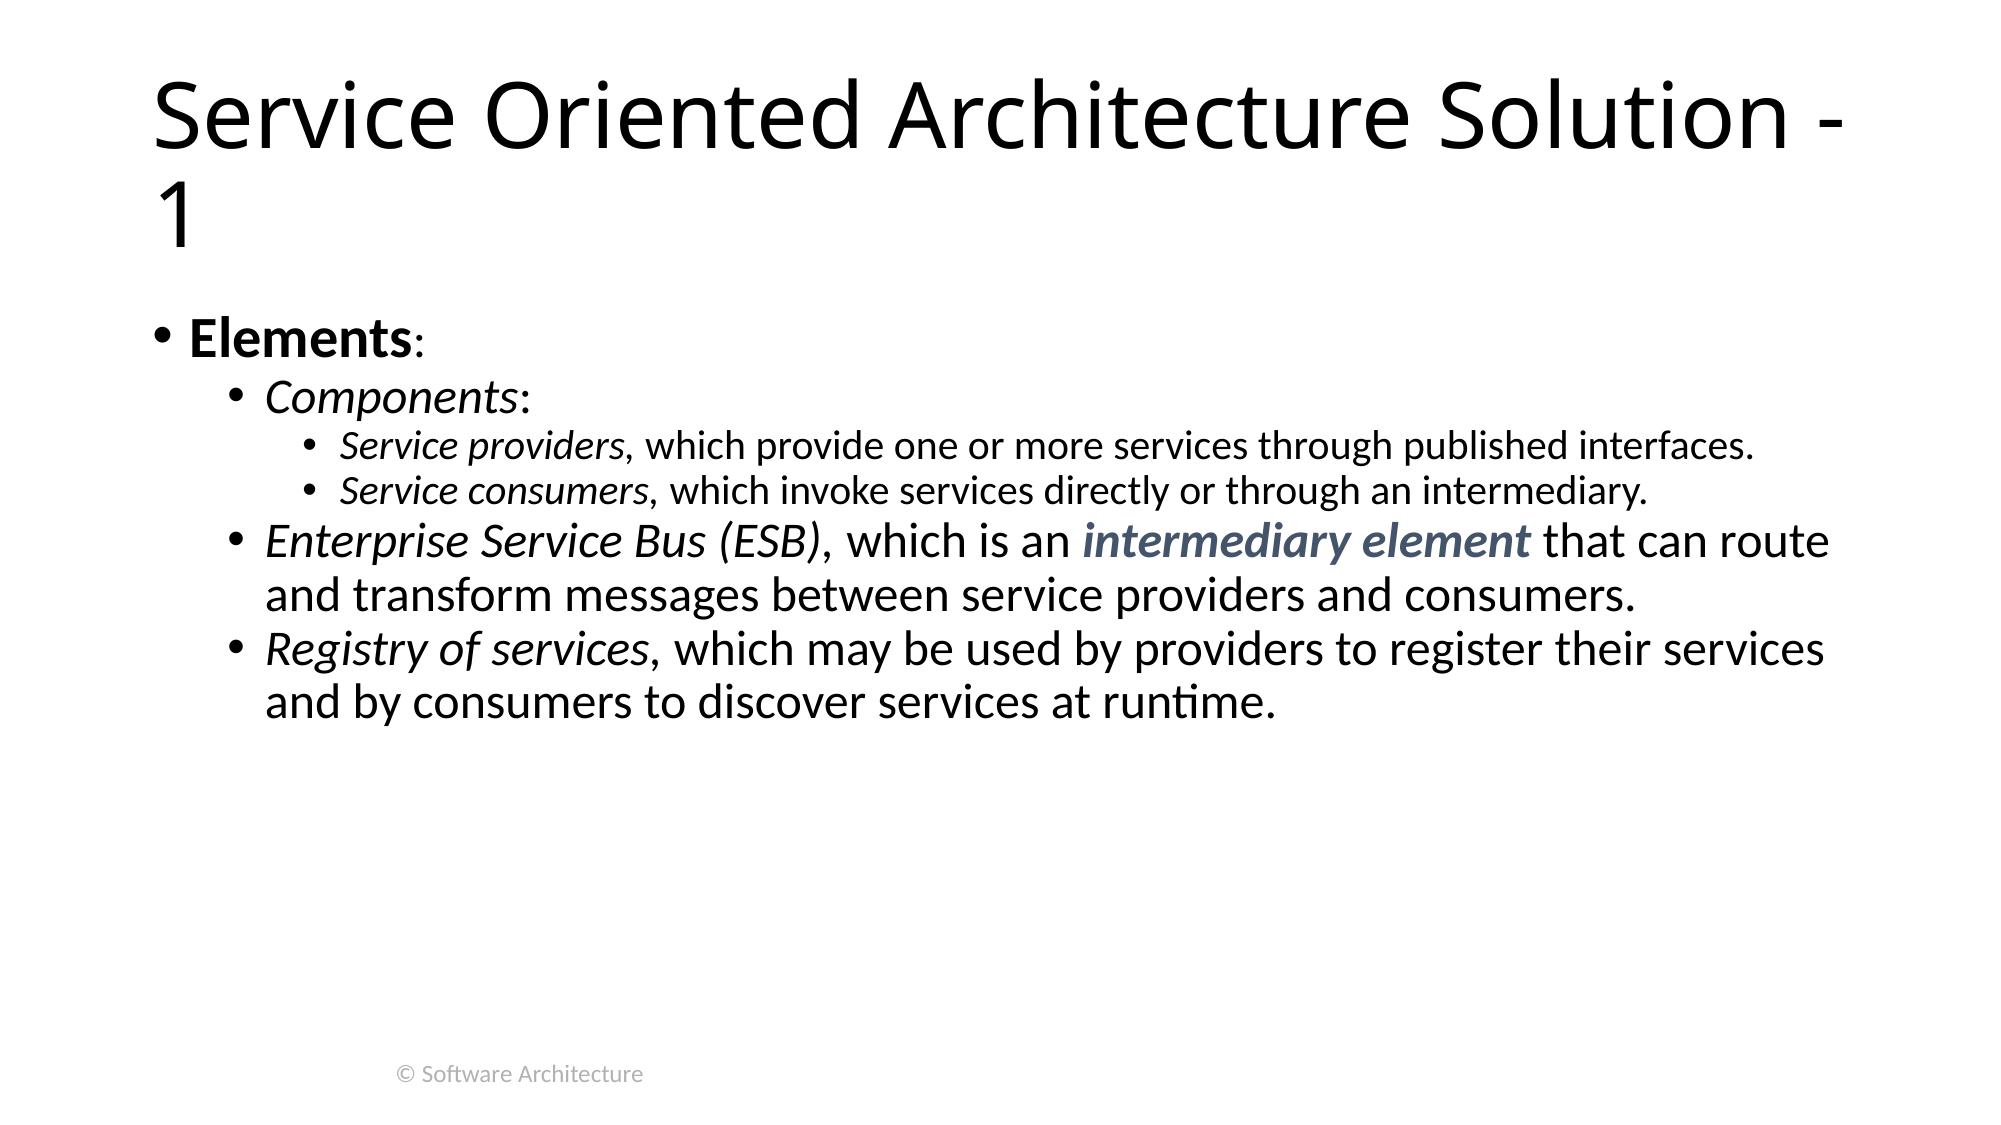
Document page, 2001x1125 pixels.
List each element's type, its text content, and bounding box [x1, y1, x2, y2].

list Elements: Components: Service providers, which provide one or more services through published interfaces. Service consumers, which invoke services directly or through an intermediary. Enterprise Service Bus (ESB), which is an intermediary element that can route and transform messages between service providers and consumers. Registry of services, which may be used by providers to register their services and by consumers to discover services at runtime. [137, 299, 1863, 1014]
title Service Oriented Architecture Solution - 1 [137, 59, 1863, 278]
footer © Software Architecture [0, 1042, 1040, 1103]
